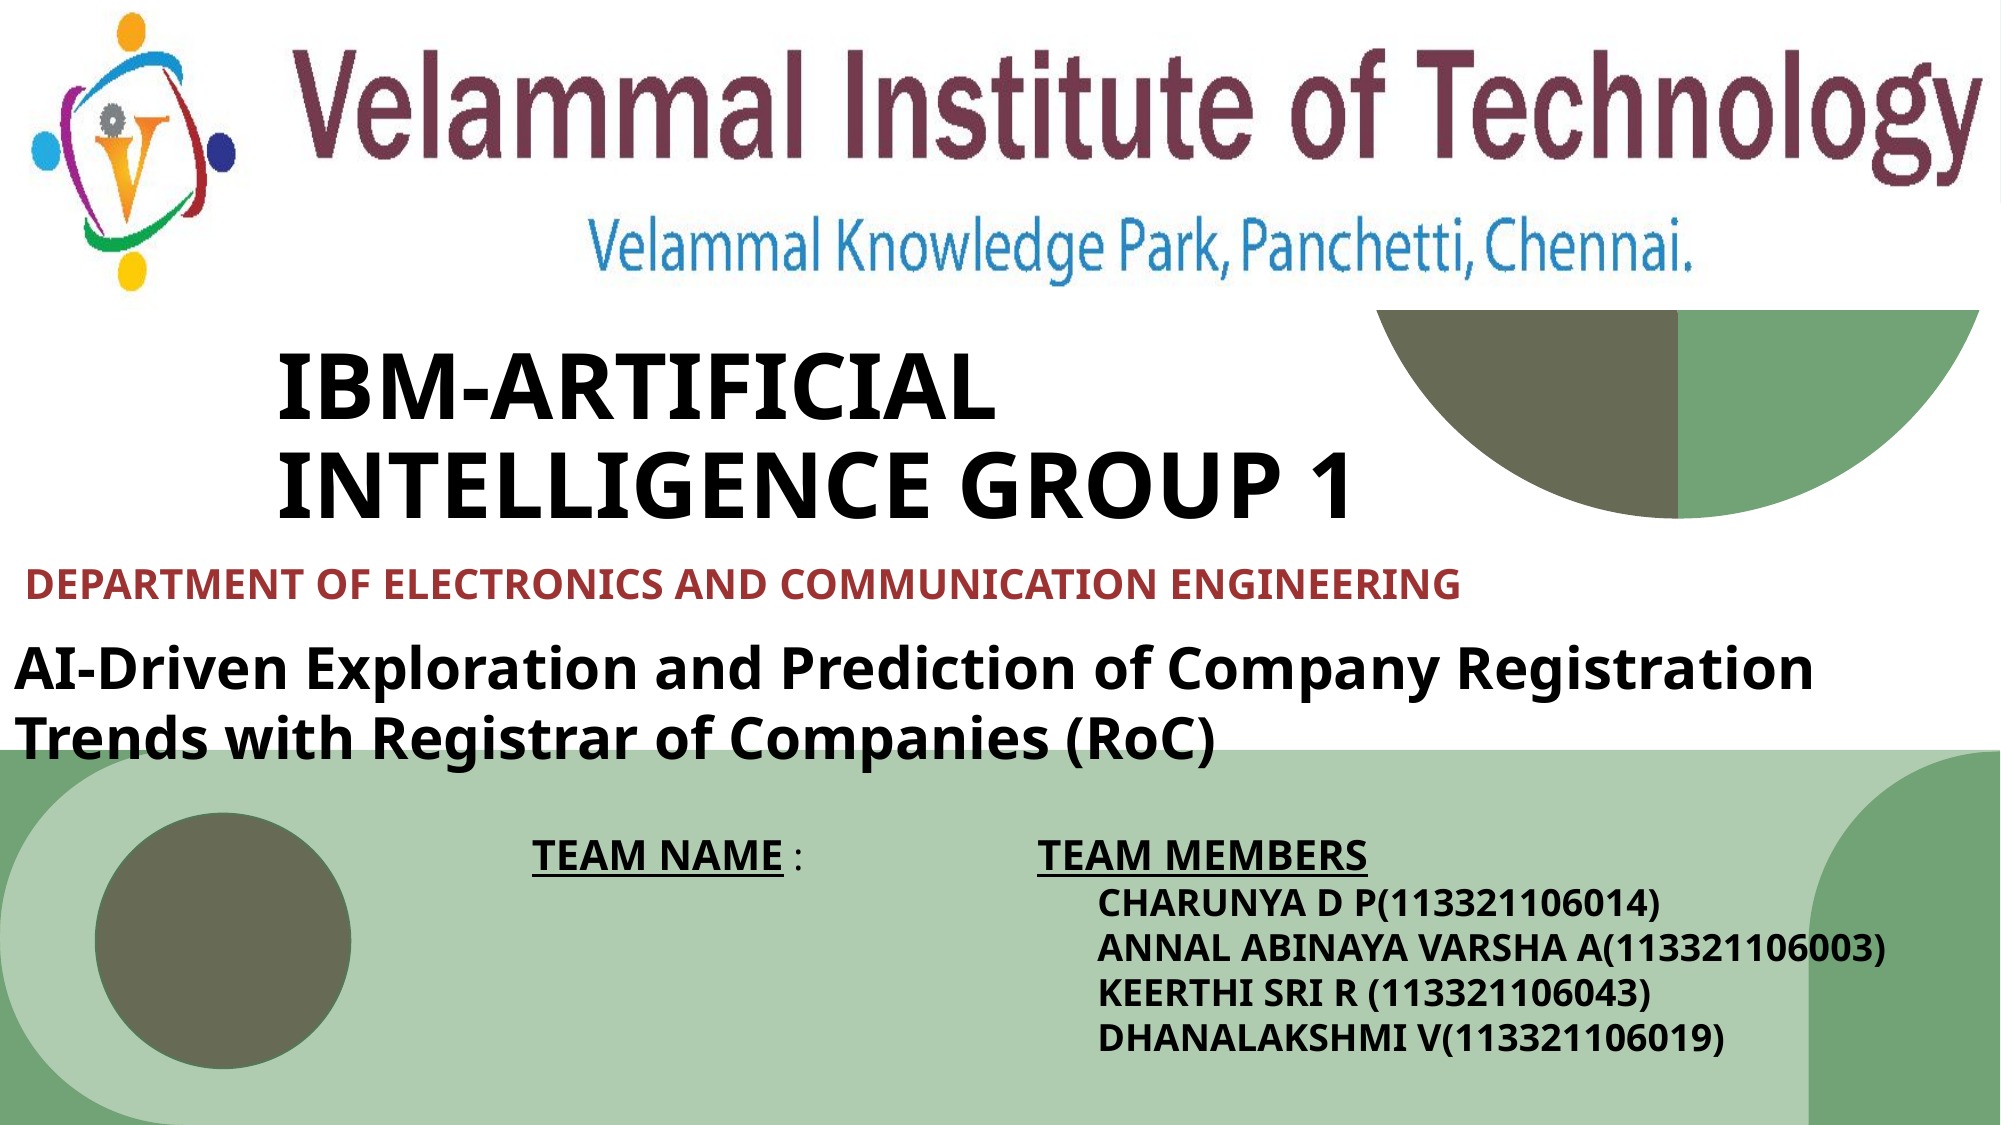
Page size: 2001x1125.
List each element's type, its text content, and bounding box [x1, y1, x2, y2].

picture [0, 0, 2000, 310]
title IBM-ARTIFICIAL INTELLIGENCE GROUP 1 [262, 310, 1607, 546]
text_box DEPARTMENT OF ELECTRONICS AND COMMUNICATION ENGINEERING [9, 550, 1478, 616]
text_box TEAM NAME : TEAM MEMBERS CHARUNYA D P(113321106014) ANNAL ABINAYA VARSHA A(113321106003) KEERTHI SRI R (113321106043) DHANALAKSHMI V(113321106019) [517, 821, 1968, 1067]
text_box AI-Driven Exploration and Prediction of Company Registration Trends with Registrar of Companies (RoC) [0, 623, 1870, 779]
